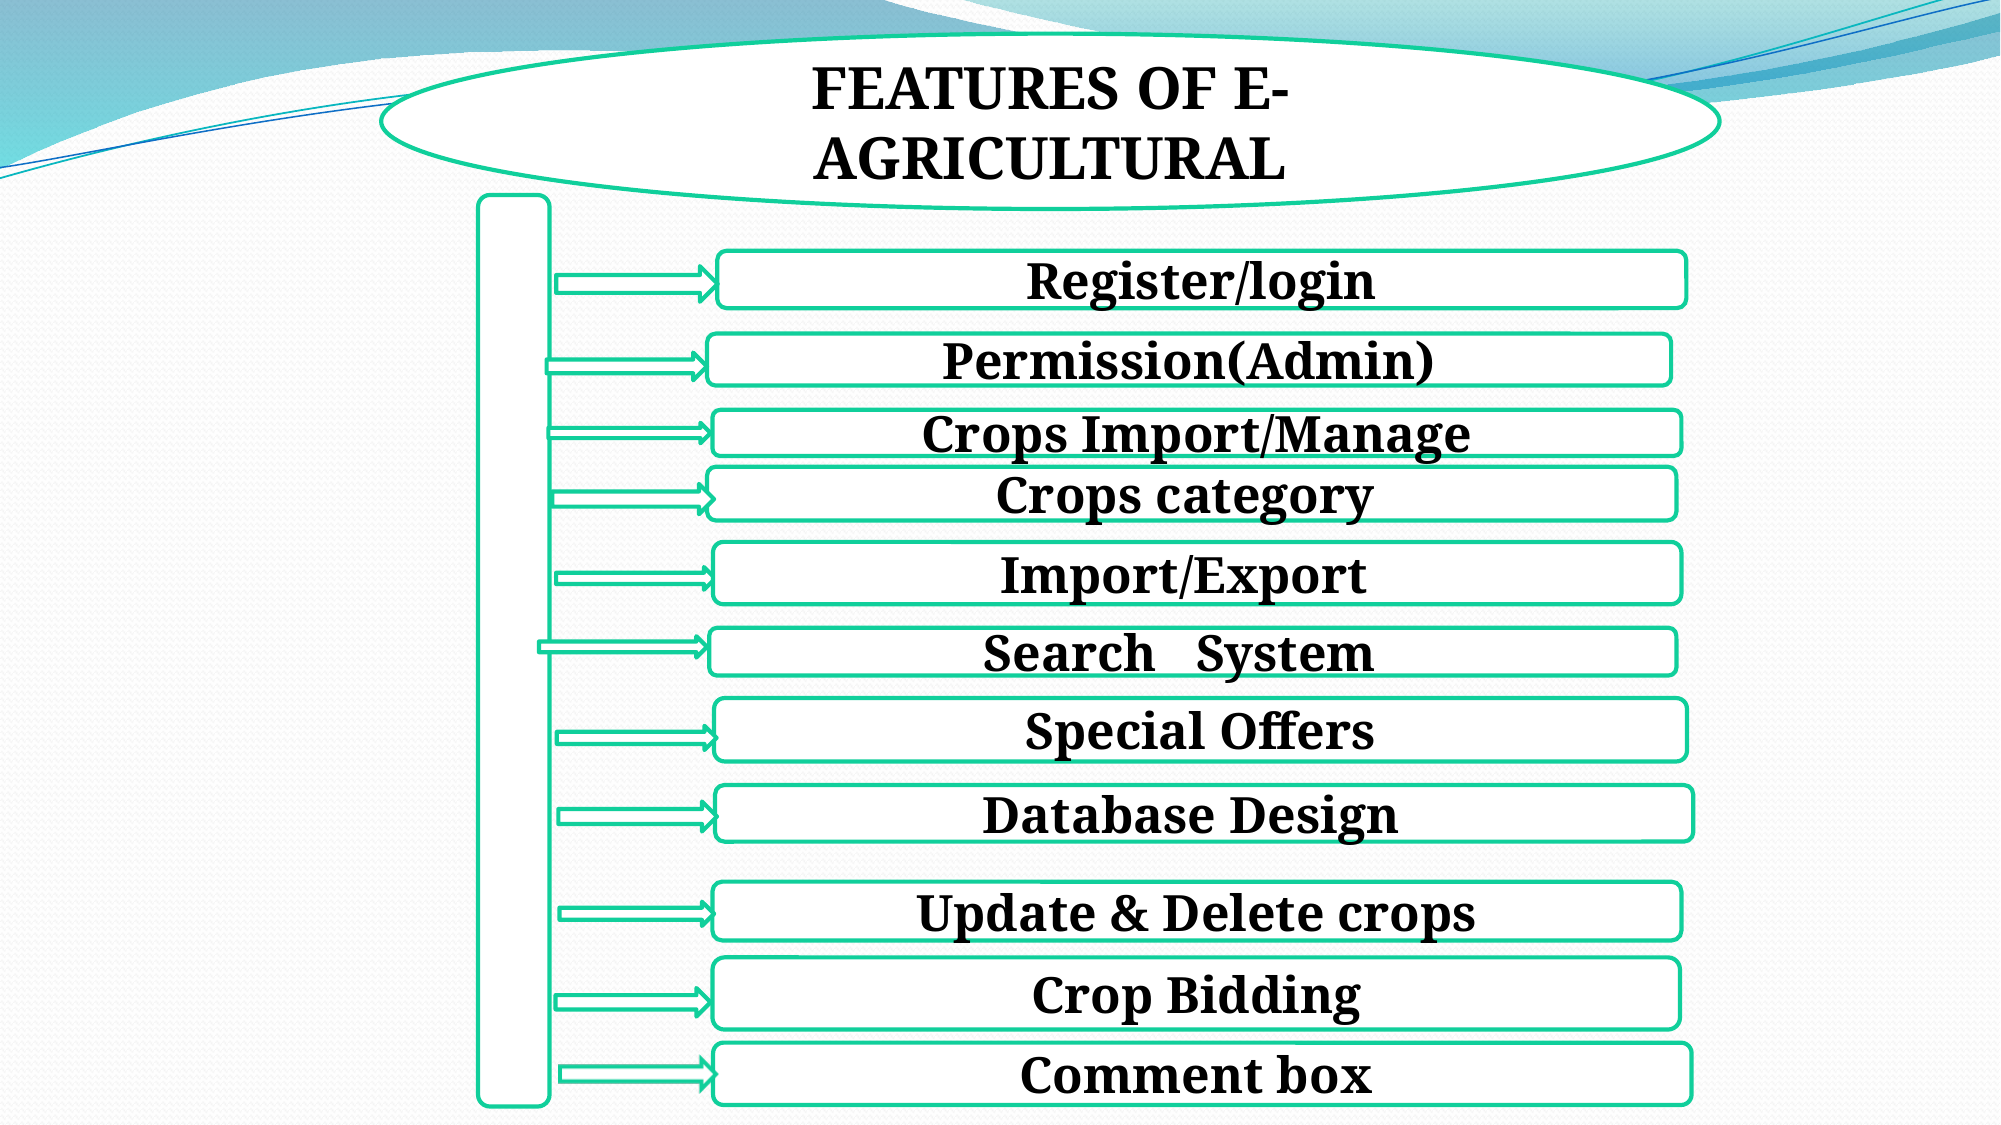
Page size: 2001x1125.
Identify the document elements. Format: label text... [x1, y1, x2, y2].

text_box Comment box [710, 1040, 1694, 1108]
text_box [553, 986, 713, 1019]
text_box [554, 565, 710, 592]
picture [558, 1053, 719, 1094]
text_box [554, 264, 720, 304]
text_box Search System [707, 625, 1679, 678]
text_box [557, 899, 717, 928]
text_box [550, 481, 717, 517]
text_box Permission(Admin) [704, 331, 1674, 388]
text_box Register/login [715, 248, 1689, 311]
text_box [475, 192, 552, 1109]
text_box [554, 723, 719, 752]
text_box Import/Export [710, 539, 1684, 607]
text_box Crops Import/Manage [710, 407, 1684, 459]
text_box Database Design [712, 782, 1696, 844]
text_box [556, 799, 720, 834]
text_box FEATURES OF E-AGRICULTURAL [379, 31, 1722, 212]
text_box [546, 420, 713, 446]
text_box Update & Delete crops [710, 879, 1684, 943]
text_box Crop Bidding [710, 955, 1683, 1032]
text_box [536, 634, 710, 660]
text_box Crops category [704, 464, 1679, 523]
text_box Admin panel [713, 1055, 725, 1105]
text_box [544, 350, 710, 383]
text_box Special Offers [711, 695, 1690, 764]
